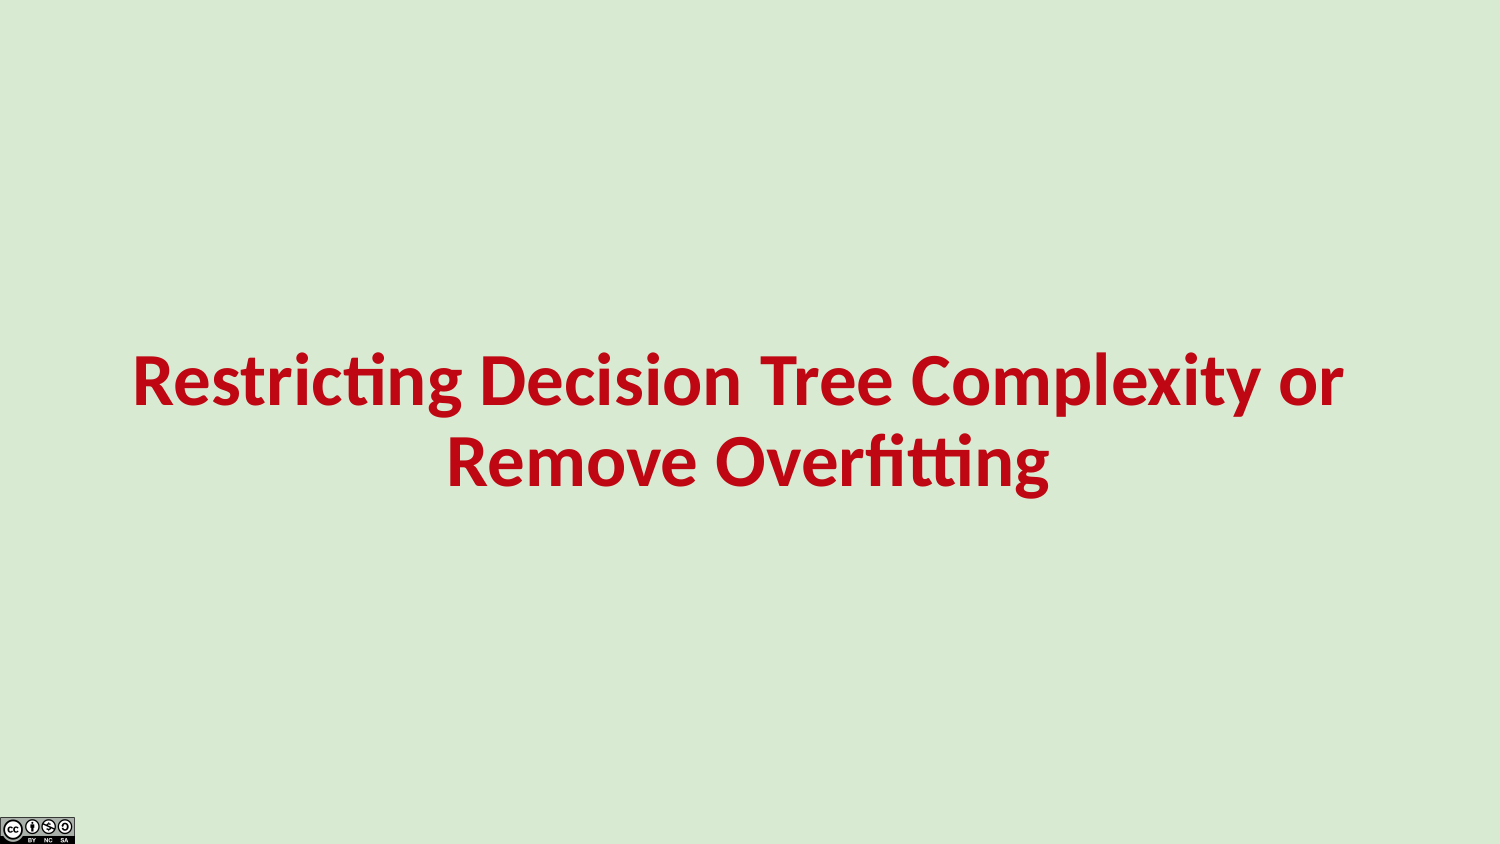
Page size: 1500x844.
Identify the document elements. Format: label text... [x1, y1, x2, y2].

title Restricting Decision Tree Complexity or Remove Overfitting [100, 351, 1397, 493]
picture [0, 817, 75, 844]
